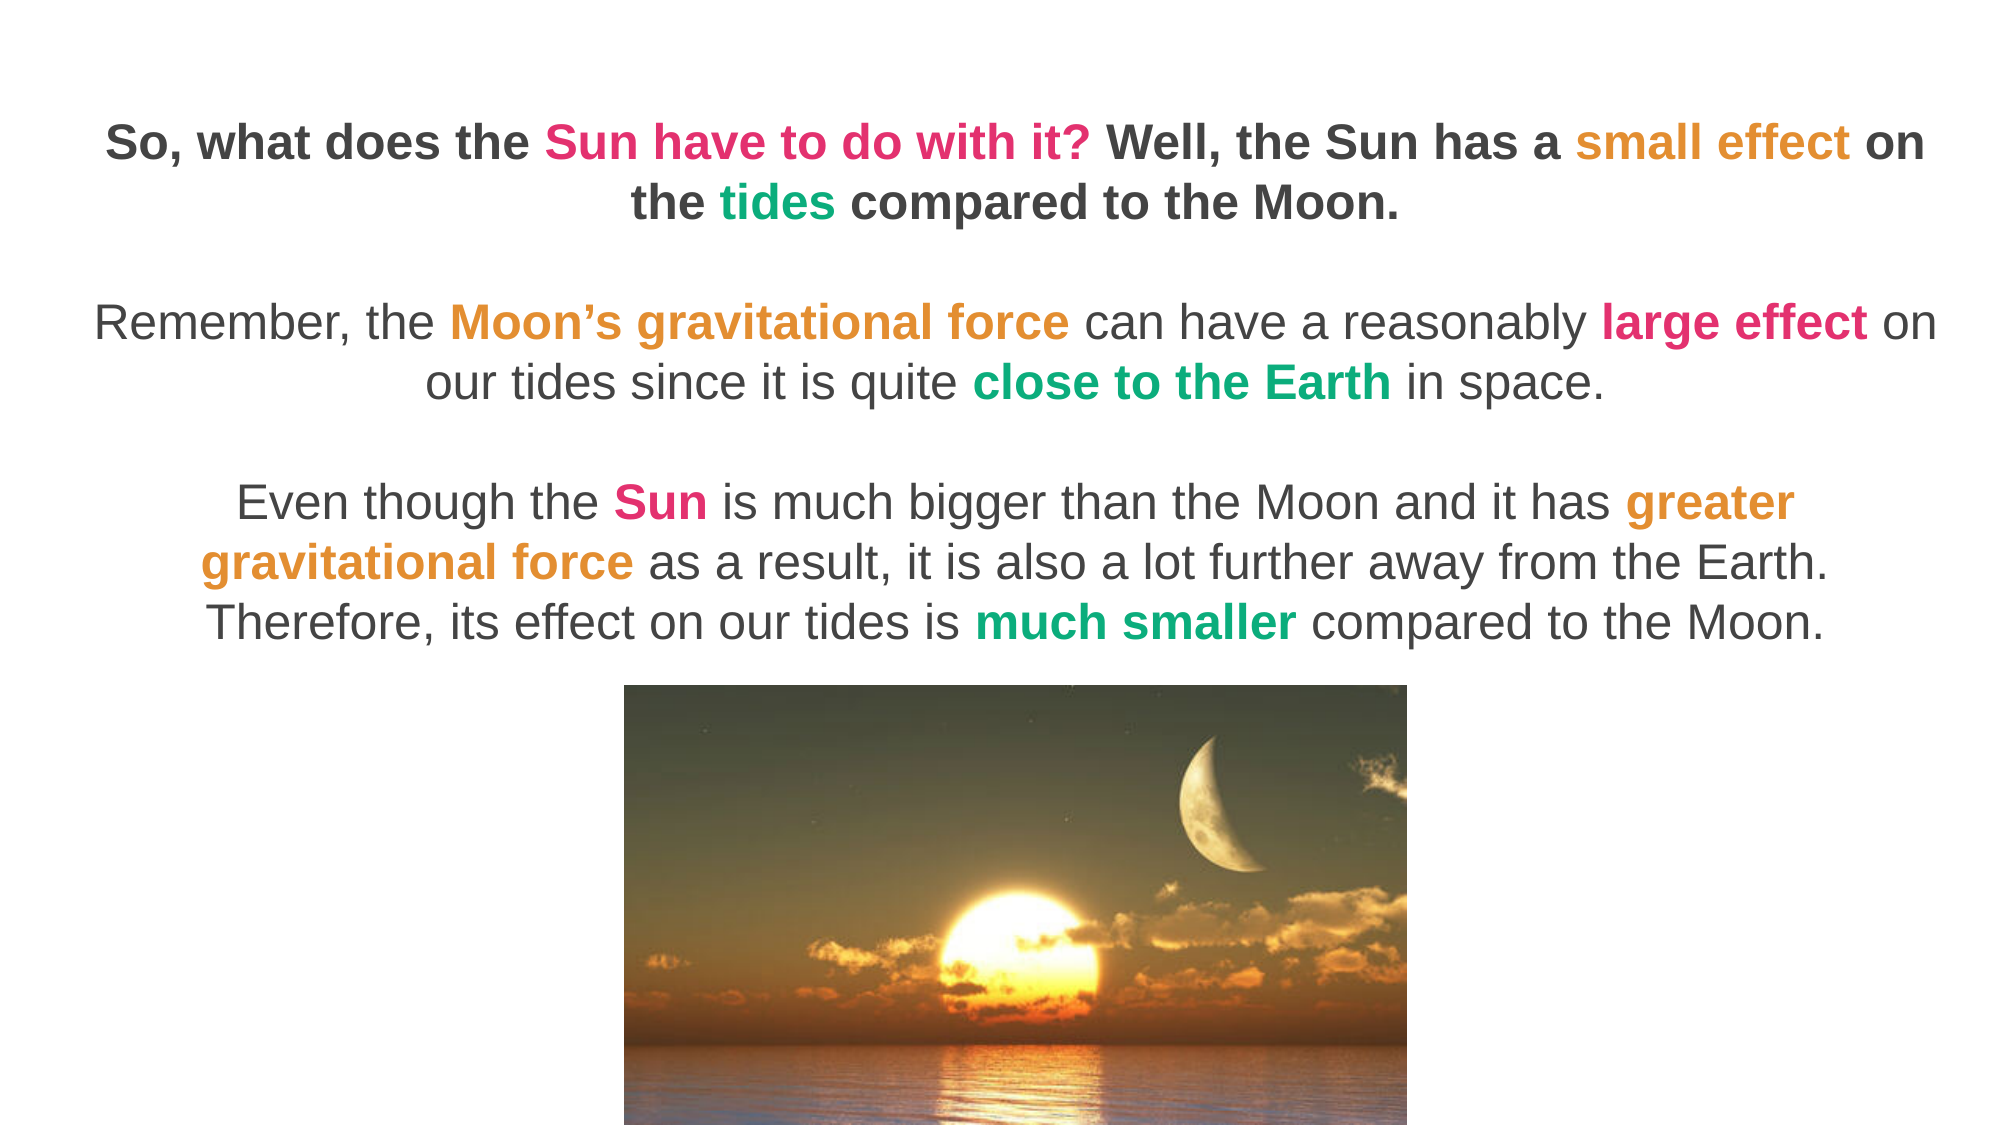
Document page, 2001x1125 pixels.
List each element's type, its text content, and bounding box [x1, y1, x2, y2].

picture [624, 685, 1407, 1125]
text_box So, what does the Sun have to do with it? Well, the Sun has a small effect on the tides compared to the Moon. Remember, the Moon’s gravitational force can have a reasonably large effect on our tides since it is quite close to the Earth in space. Even though the Sun is much bigger than the Moon and it has greater gravitational force as a result, it is also a lot further away from the Earth. Therefore, its effect on our tides is much smaller compared to the Moon. [66, 102, 1965, 657]
